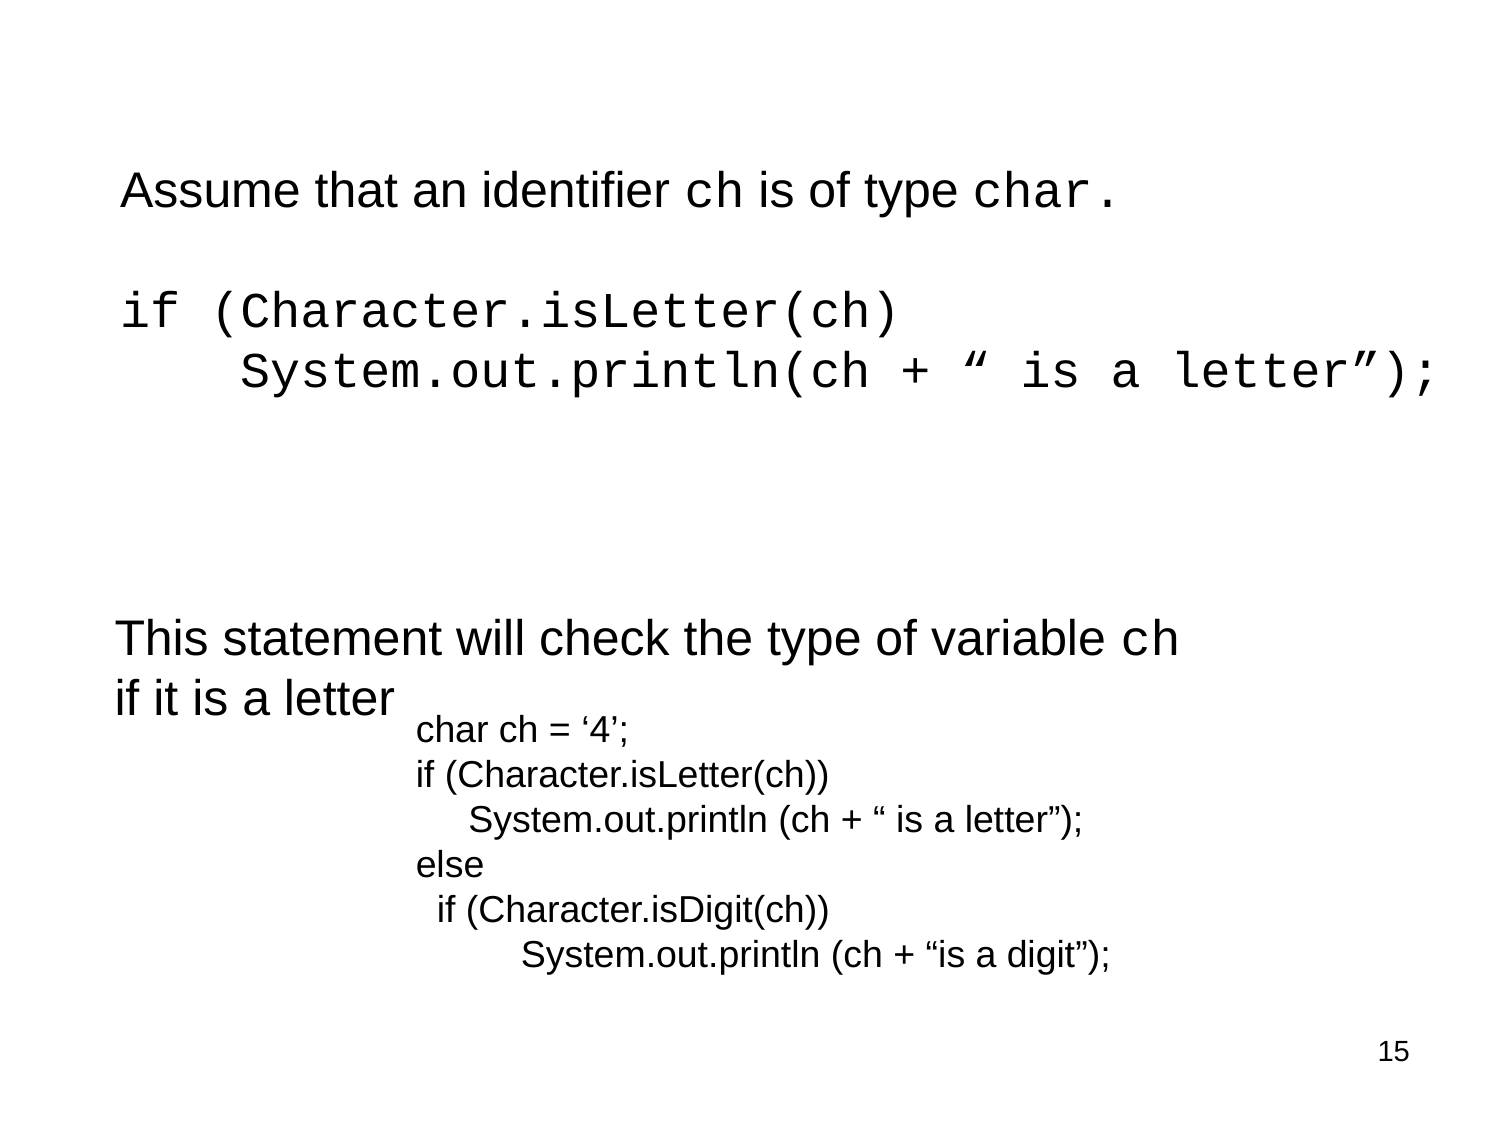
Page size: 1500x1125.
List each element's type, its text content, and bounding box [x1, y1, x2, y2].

text_box char ch = ‘4’; if (Character.isLetter(ch)) System.out.println (ch + “ is a letter”); else if (Character.isDigit(ch)) System.out.println (ch + “is a digit”); [401, 697, 1127, 983]
text_box This statement will check the type of variable ch if it is a letter [99, 597, 1213, 733]
text_box Assume that an identifier ch is of type char. if (Character.isLetter(ch) System.out.println(ch + “ is a letter”); [105, 149, 1456, 405]
slide_number 15 [1074, 1024, 1426, 1103]
